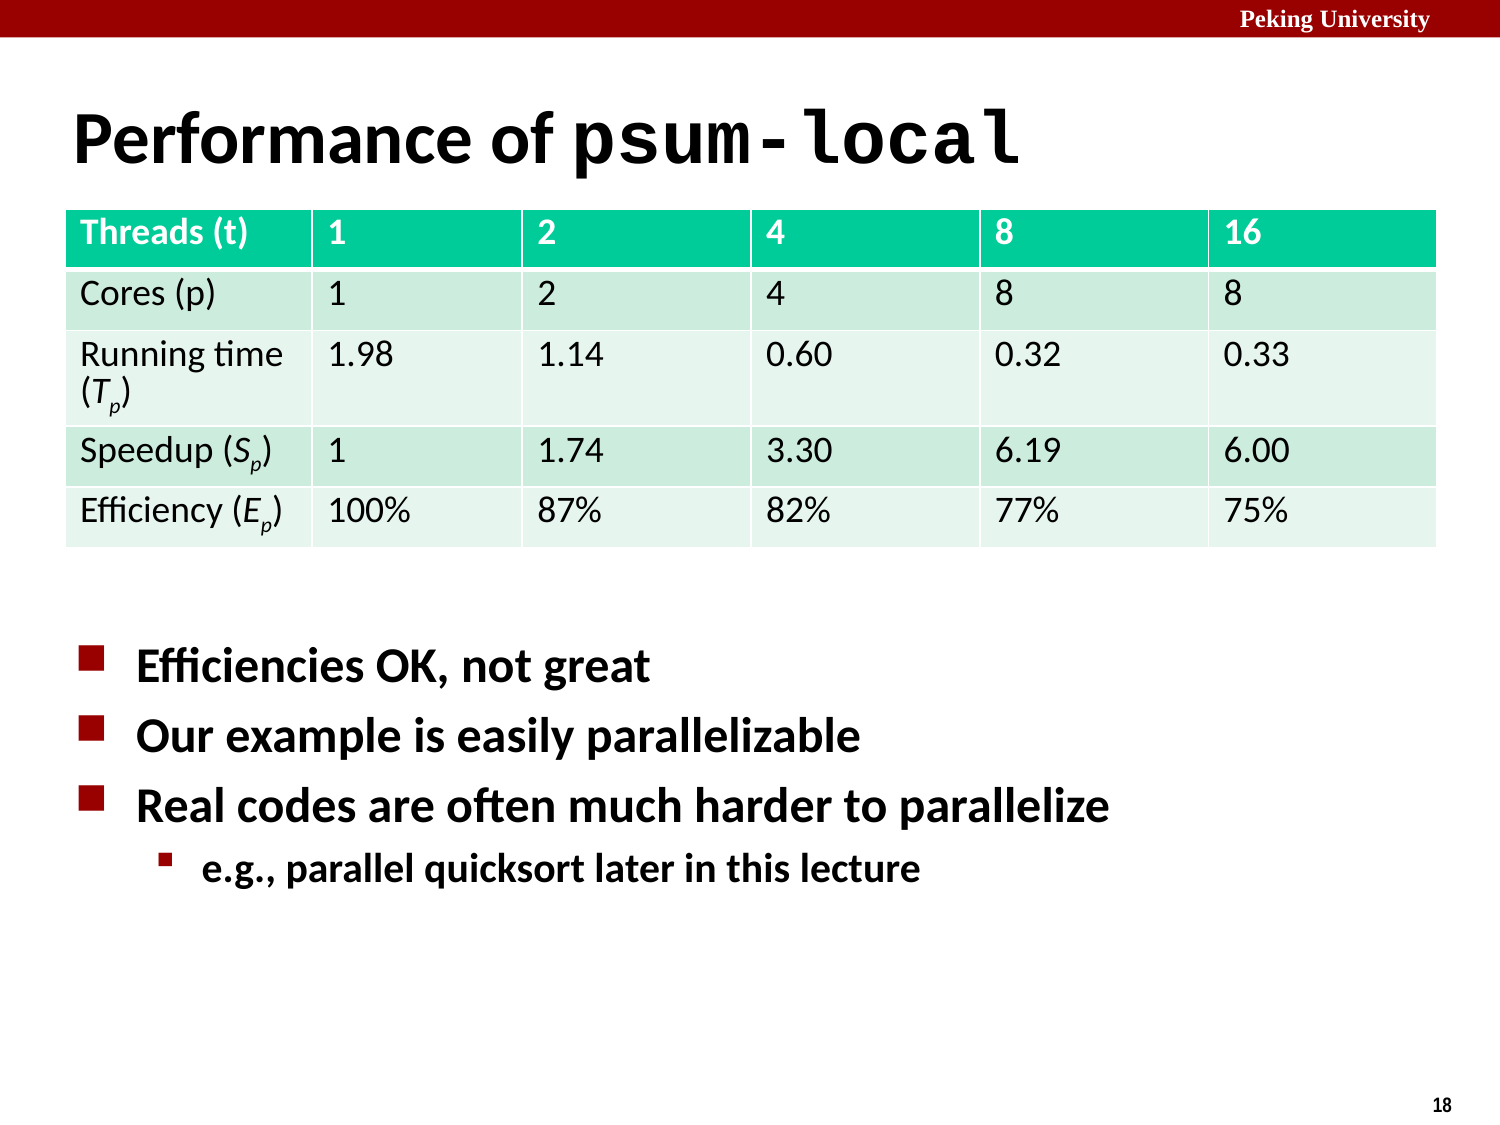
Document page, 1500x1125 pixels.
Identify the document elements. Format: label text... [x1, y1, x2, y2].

table_cell 87% [523, 488, 750, 547]
table_cell Speedup (Sp) [66, 427, 311, 486]
table_cell 100% [313, 488, 521, 547]
table_cell 6.00 [1209, 427, 1436, 486]
table_cell 1.98 [313, 331, 521, 425]
table_header 4 [752, 210, 979, 267]
table_cell 1.74 [523, 427, 750, 486]
table_cell 82% [752, 488, 979, 547]
table_cell 0.60 [752, 331, 979, 425]
table_cell 8 [1209, 272, 1436, 330]
table_cell 6.19 [981, 427, 1208, 486]
table_header Threads (t) [66, 210, 311, 267]
table_cell 2 [523, 272, 750, 330]
table_header 2 [523, 210, 750, 267]
table_cell 1.14 [523, 331, 750, 425]
title Performance of psum-local [58, 71, 1305, 197]
table_cell 75% [1209, 488, 1436, 547]
table_cell 77% [981, 488, 1208, 547]
table_cell 0.33 [1209, 331, 1436, 425]
table_header 8 [981, 210, 1208, 267]
table_cell Cores (p) [66, 272, 311, 330]
table_cell Efficiency (Ep) [66, 488, 311, 547]
table_cell 0.32 [981, 331, 1208, 425]
table_header 1 [313, 210, 521, 267]
table_cell 8 [981, 272, 1208, 330]
table_cell 1 [313, 272, 521, 330]
table_header 16 [1209, 210, 1436, 267]
table_cell 3.30 [752, 427, 979, 486]
text_box Efficiencies OK, not great Our example is easily parallelizable Real codes are often much harder to parallelize e.g., parallel quicksort later in this lecture [64, 624, 1361, 913]
table_cell 4 [752, 272, 979, 330]
table_cell Running time (Tp) [66, 331, 311, 425]
table_cell 1 [313, 427, 521, 486]
